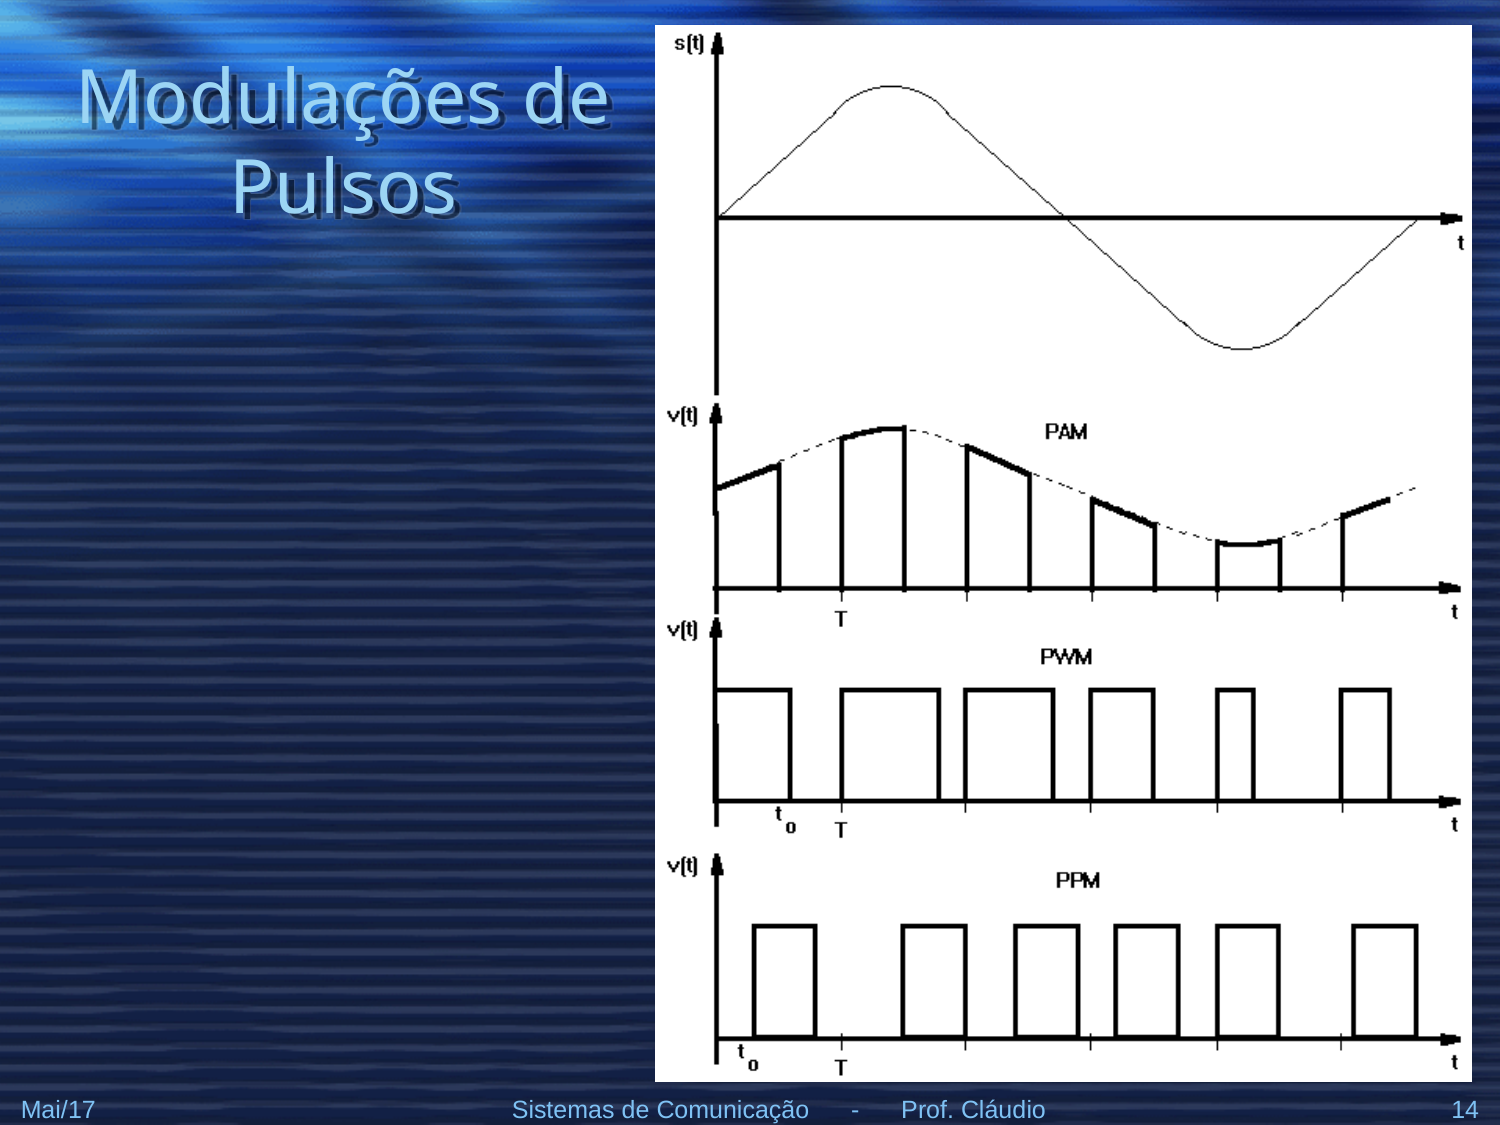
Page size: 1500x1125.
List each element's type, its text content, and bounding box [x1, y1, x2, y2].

title Modulações de Pulsos [53, 45, 634, 232]
footer Sistemas de Comunicação - Prof. Cláudio [265, 1086, 1294, 1125]
slide_number Mai/17 [5, 1086, 162, 1125]
picture [0, 0, 1500, 1125]
slide_number 14 [1409, 1086, 1495, 1125]
